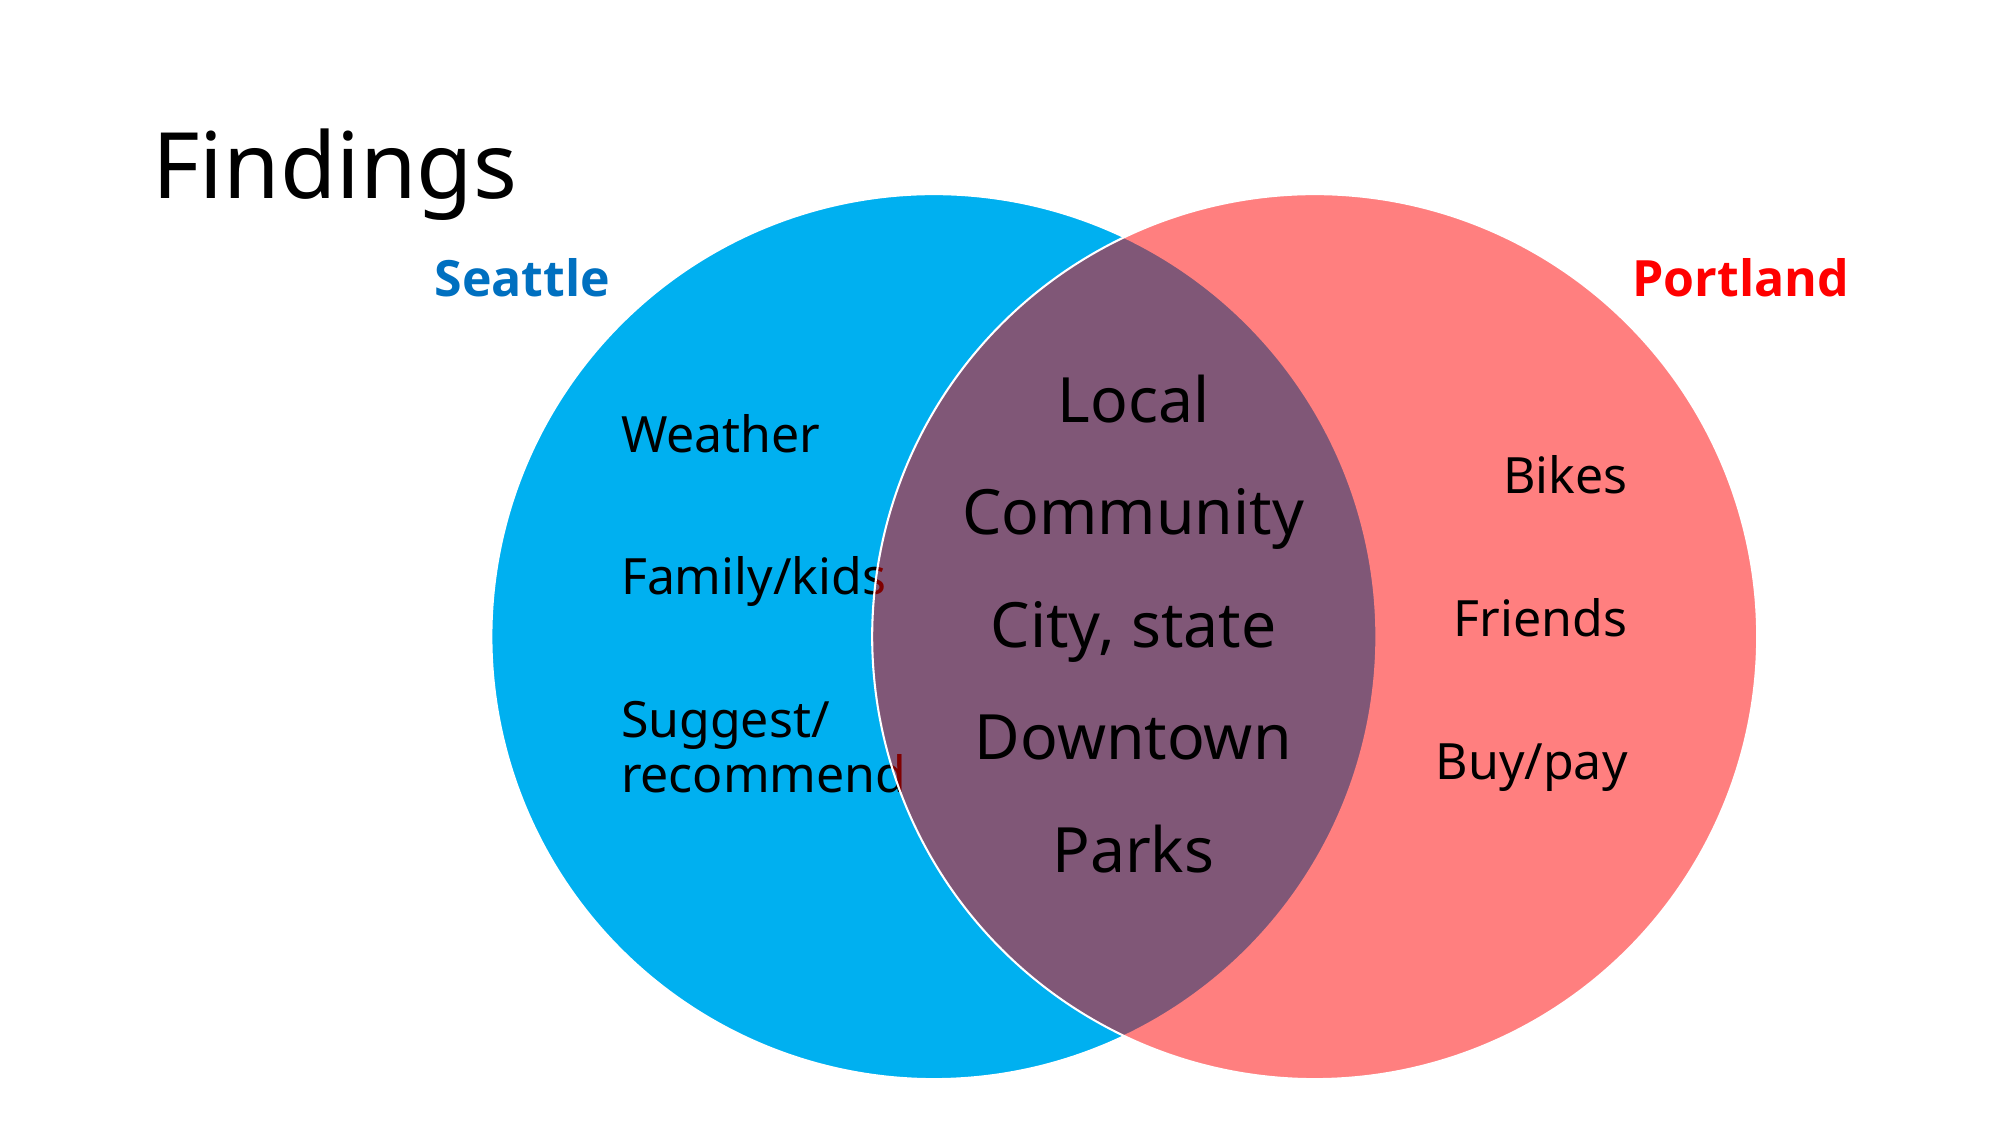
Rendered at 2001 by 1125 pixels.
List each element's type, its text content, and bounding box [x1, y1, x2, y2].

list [328, 191, 2000, 1082]
title Findings [137, 59, 1863, 278]
